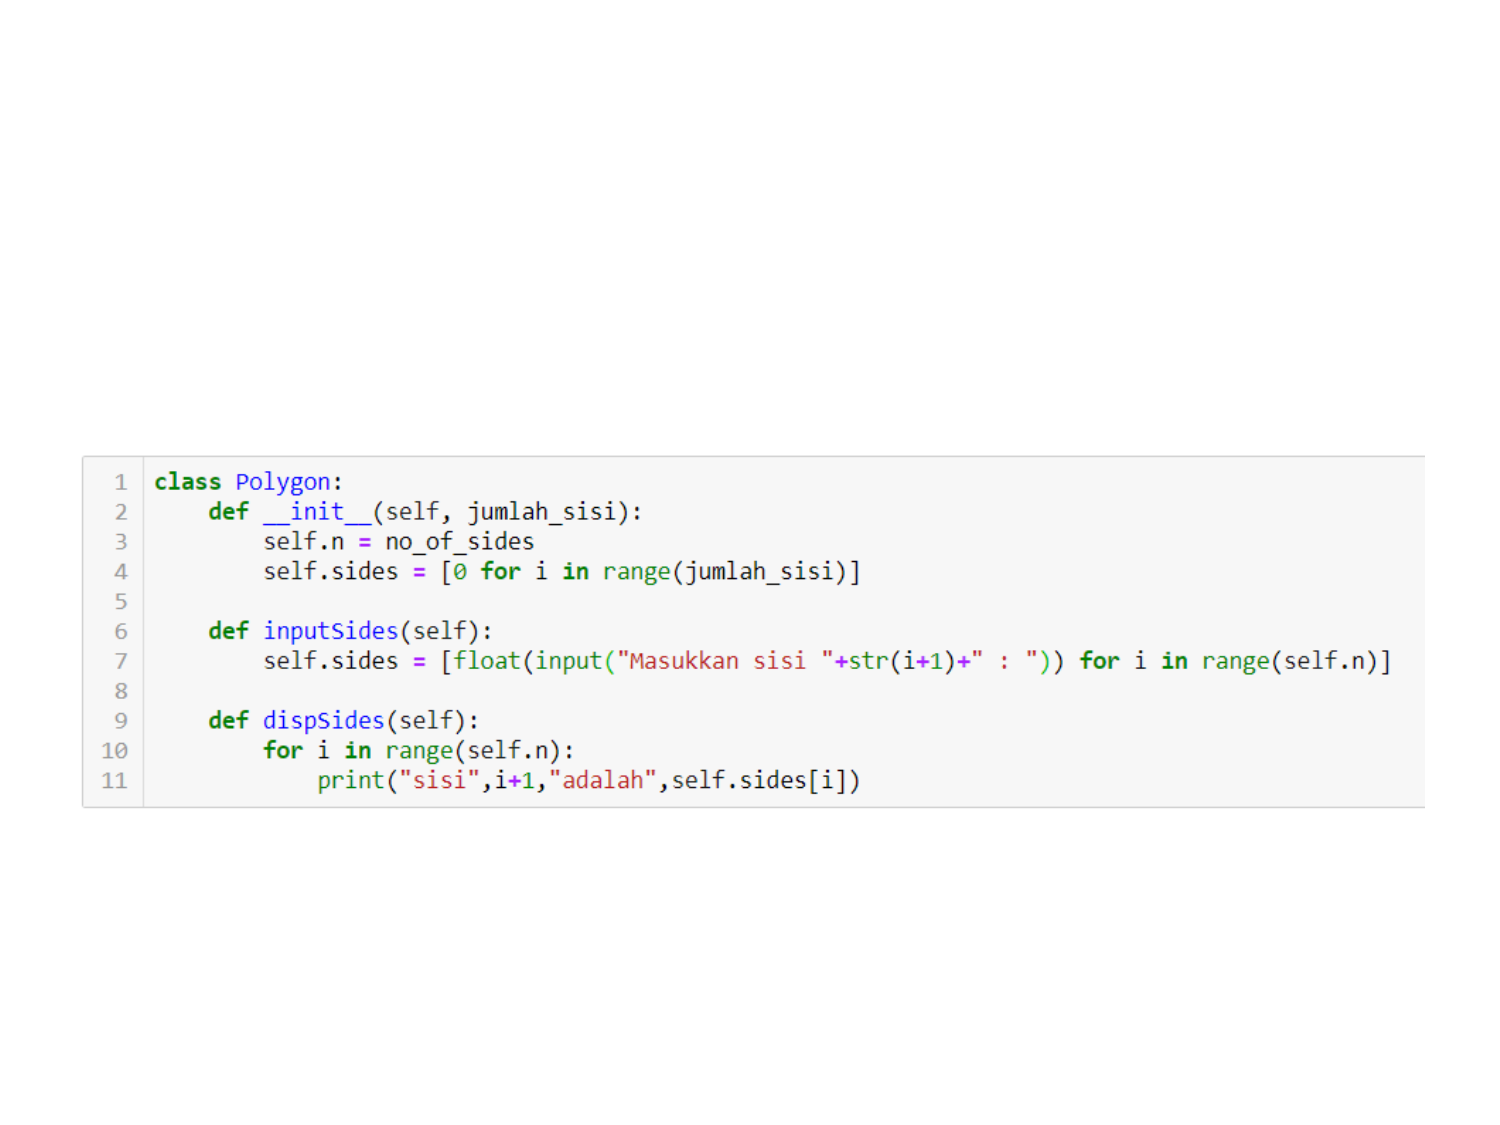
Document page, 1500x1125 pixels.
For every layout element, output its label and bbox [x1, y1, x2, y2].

list [74, 453, 1426, 814]
